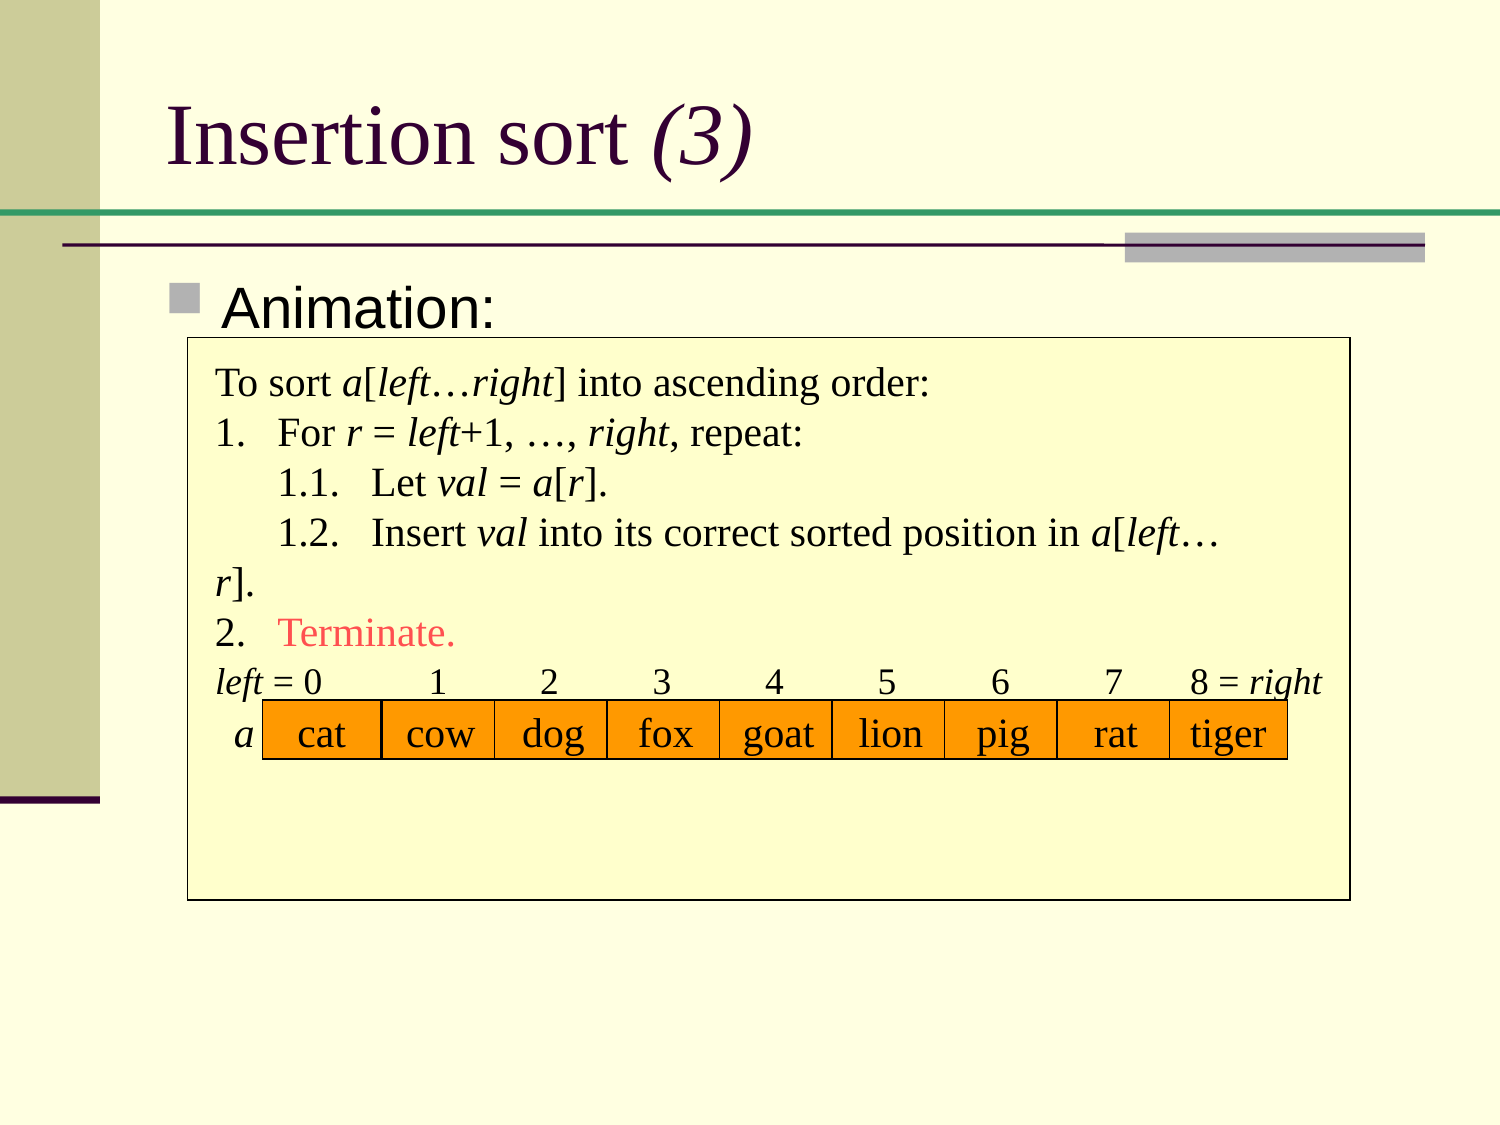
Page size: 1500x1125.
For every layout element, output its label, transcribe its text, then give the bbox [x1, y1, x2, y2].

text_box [187, 337, 1351, 901]
title Insertion sort (3) [150, 45, 1425, 212]
list Animation: [150, 262, 1425, 1006]
